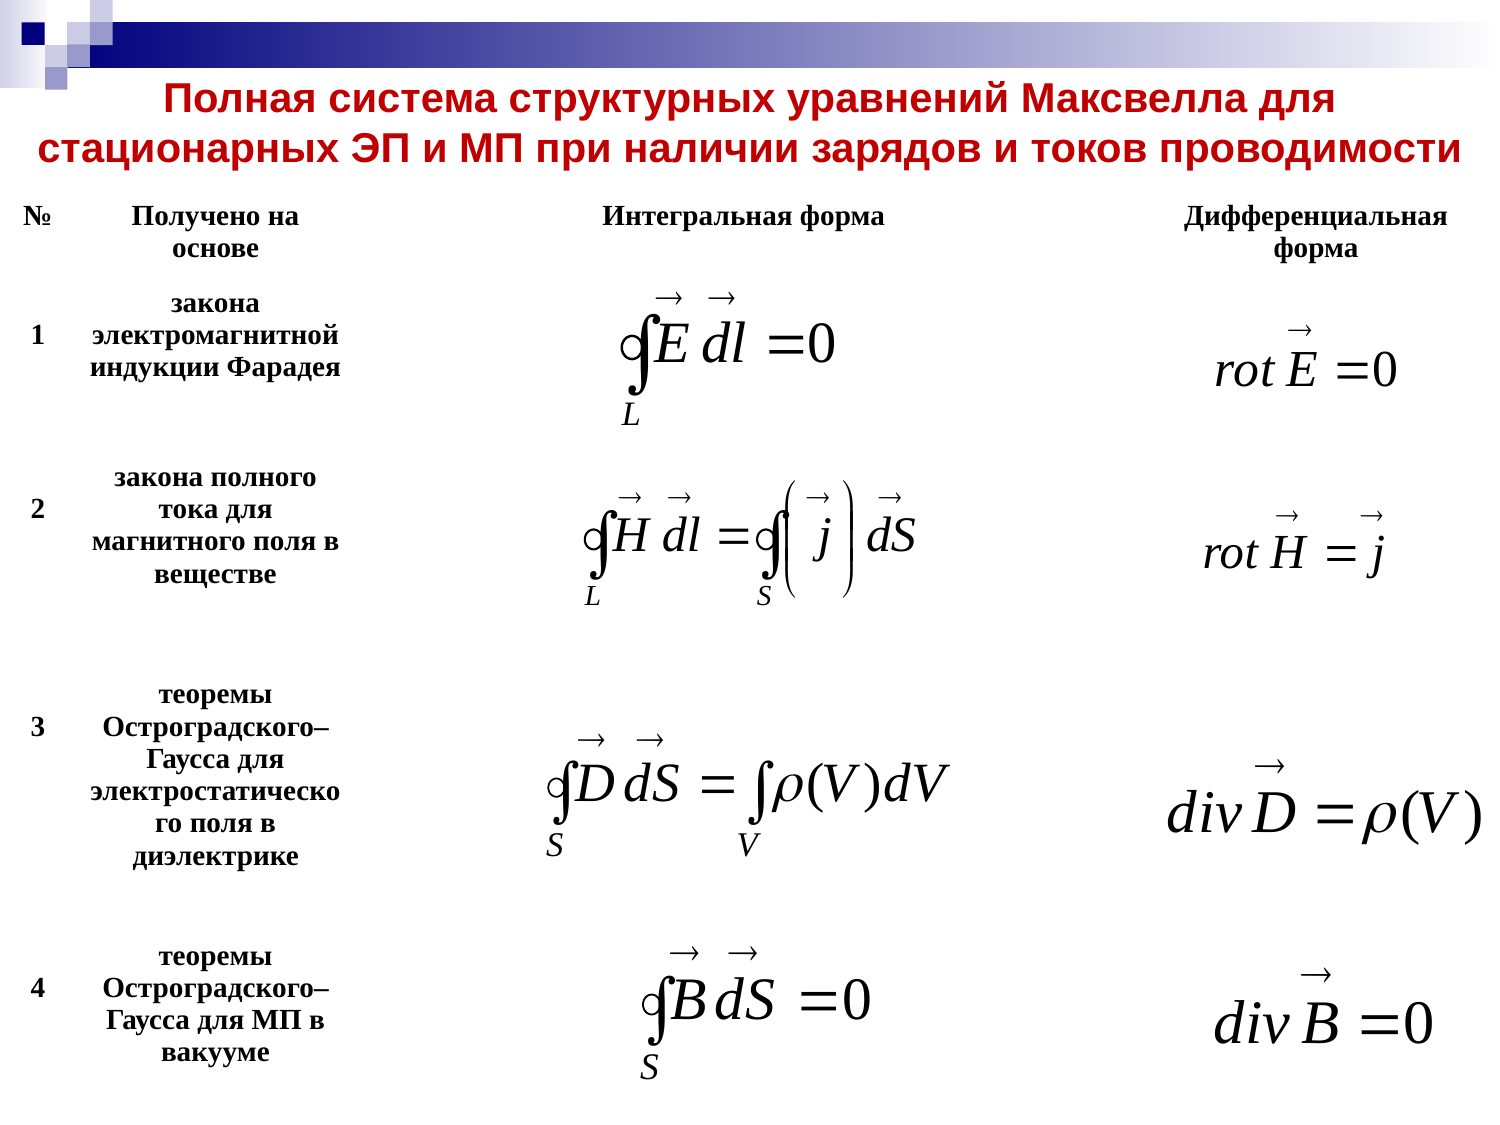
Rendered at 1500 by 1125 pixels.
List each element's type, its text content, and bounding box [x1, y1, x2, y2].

table_header Дифференциальная форма [1133, 199, 1500, 286]
table_cell [355, 939, 1133, 1113]
table_header № [0, 199, 76, 286]
table_cell [1133, 286, 1500, 460]
table_cell [1133, 460, 1500, 678]
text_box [573, 468, 929, 619]
table_header Интегральная форма [355, 199, 1133, 286]
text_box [632, 925, 880, 1092]
table_cell 1 [0, 286, 76, 460]
table_cell теоремы Остроградского–Гаусса для электростатического поля в диэлектрике [76, 678, 355, 939]
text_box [1159, 737, 1492, 856]
table_header Получено на основе [76, 199, 355, 286]
table_cell теоремы Остроградского–Гаусса для МП в вакууме [76, 939, 355, 1113]
table_cell 2 [0, 460, 76, 678]
table_cell [1133, 678, 1500, 939]
table_cell [355, 460, 1133, 678]
table_cell 3 [0, 678, 76, 939]
table_cell закона электромагнитной индукции Фарадея [76, 286, 355, 460]
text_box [538, 714, 961, 868]
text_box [1206, 304, 1406, 400]
table_cell [355, 678, 1133, 939]
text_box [1206, 946, 1442, 1055]
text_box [609, 269, 849, 436]
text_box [1195, 490, 1399, 590]
table_cell 4 [0, 939, 76, 1113]
table_cell [1133, 939, 1500, 1113]
table_cell [355, 286, 1133, 460]
table_cell закона полного тока для магнитного поля в веществе [76, 460, 355, 678]
title Полная система структурных уравнений Максвелла для стационарных ЭП и МП при наличии зарядов и токов проводимости [0, 81, 1500, 160]
